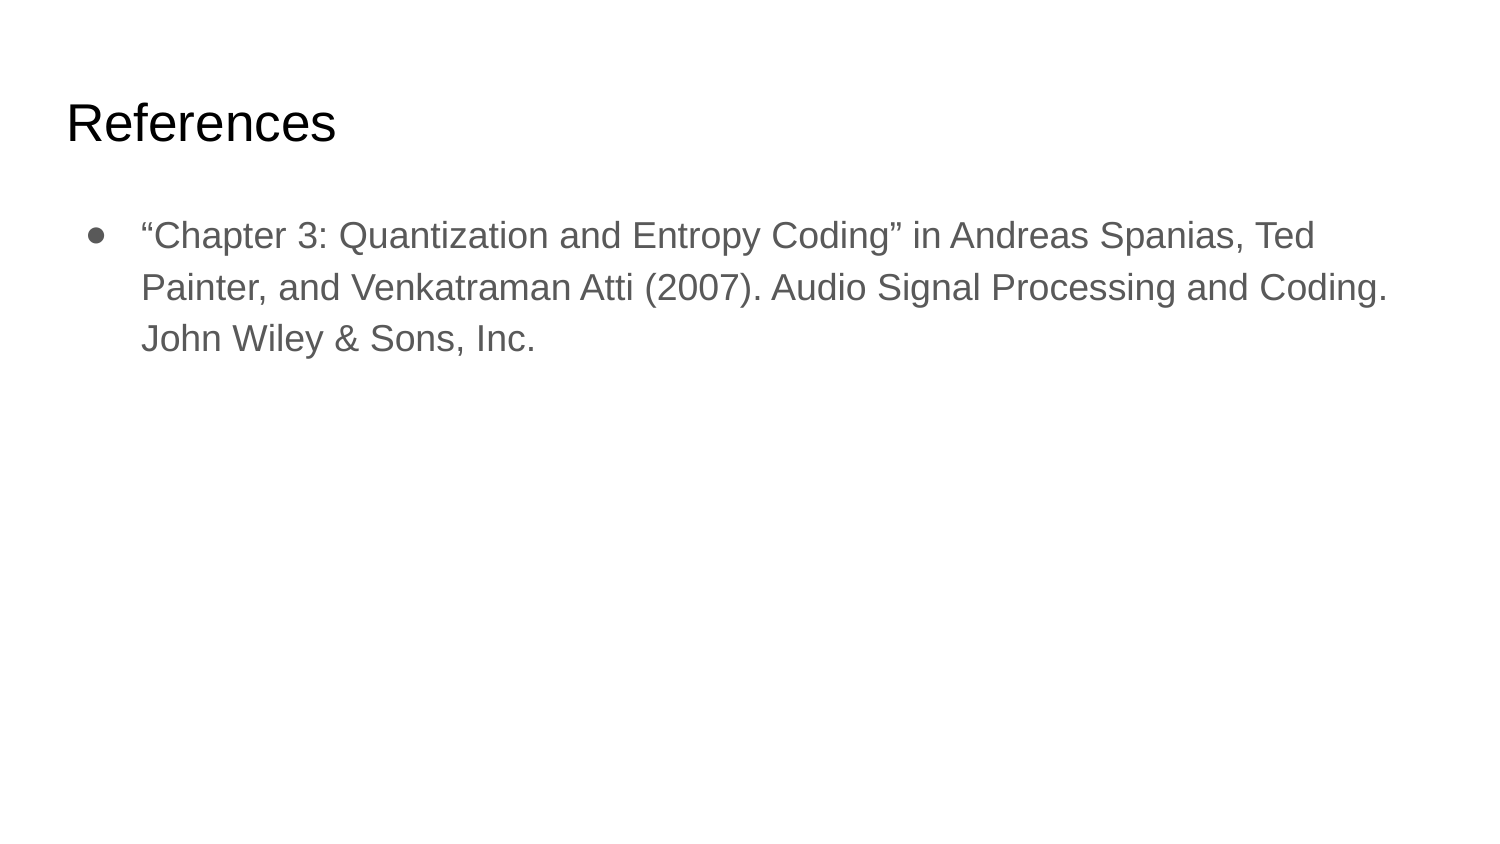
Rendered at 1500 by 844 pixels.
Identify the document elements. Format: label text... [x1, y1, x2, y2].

list “Chapter 3: Quantization and Entropy Coding” in Andreas Spanias, Ted Painter, and Venkatraman Atti (2007). Audio Signal Processing and Coding. John Wiley & Sons, Inc. [51, 189, 1449, 750]
title References [51, 72, 1449, 167]
